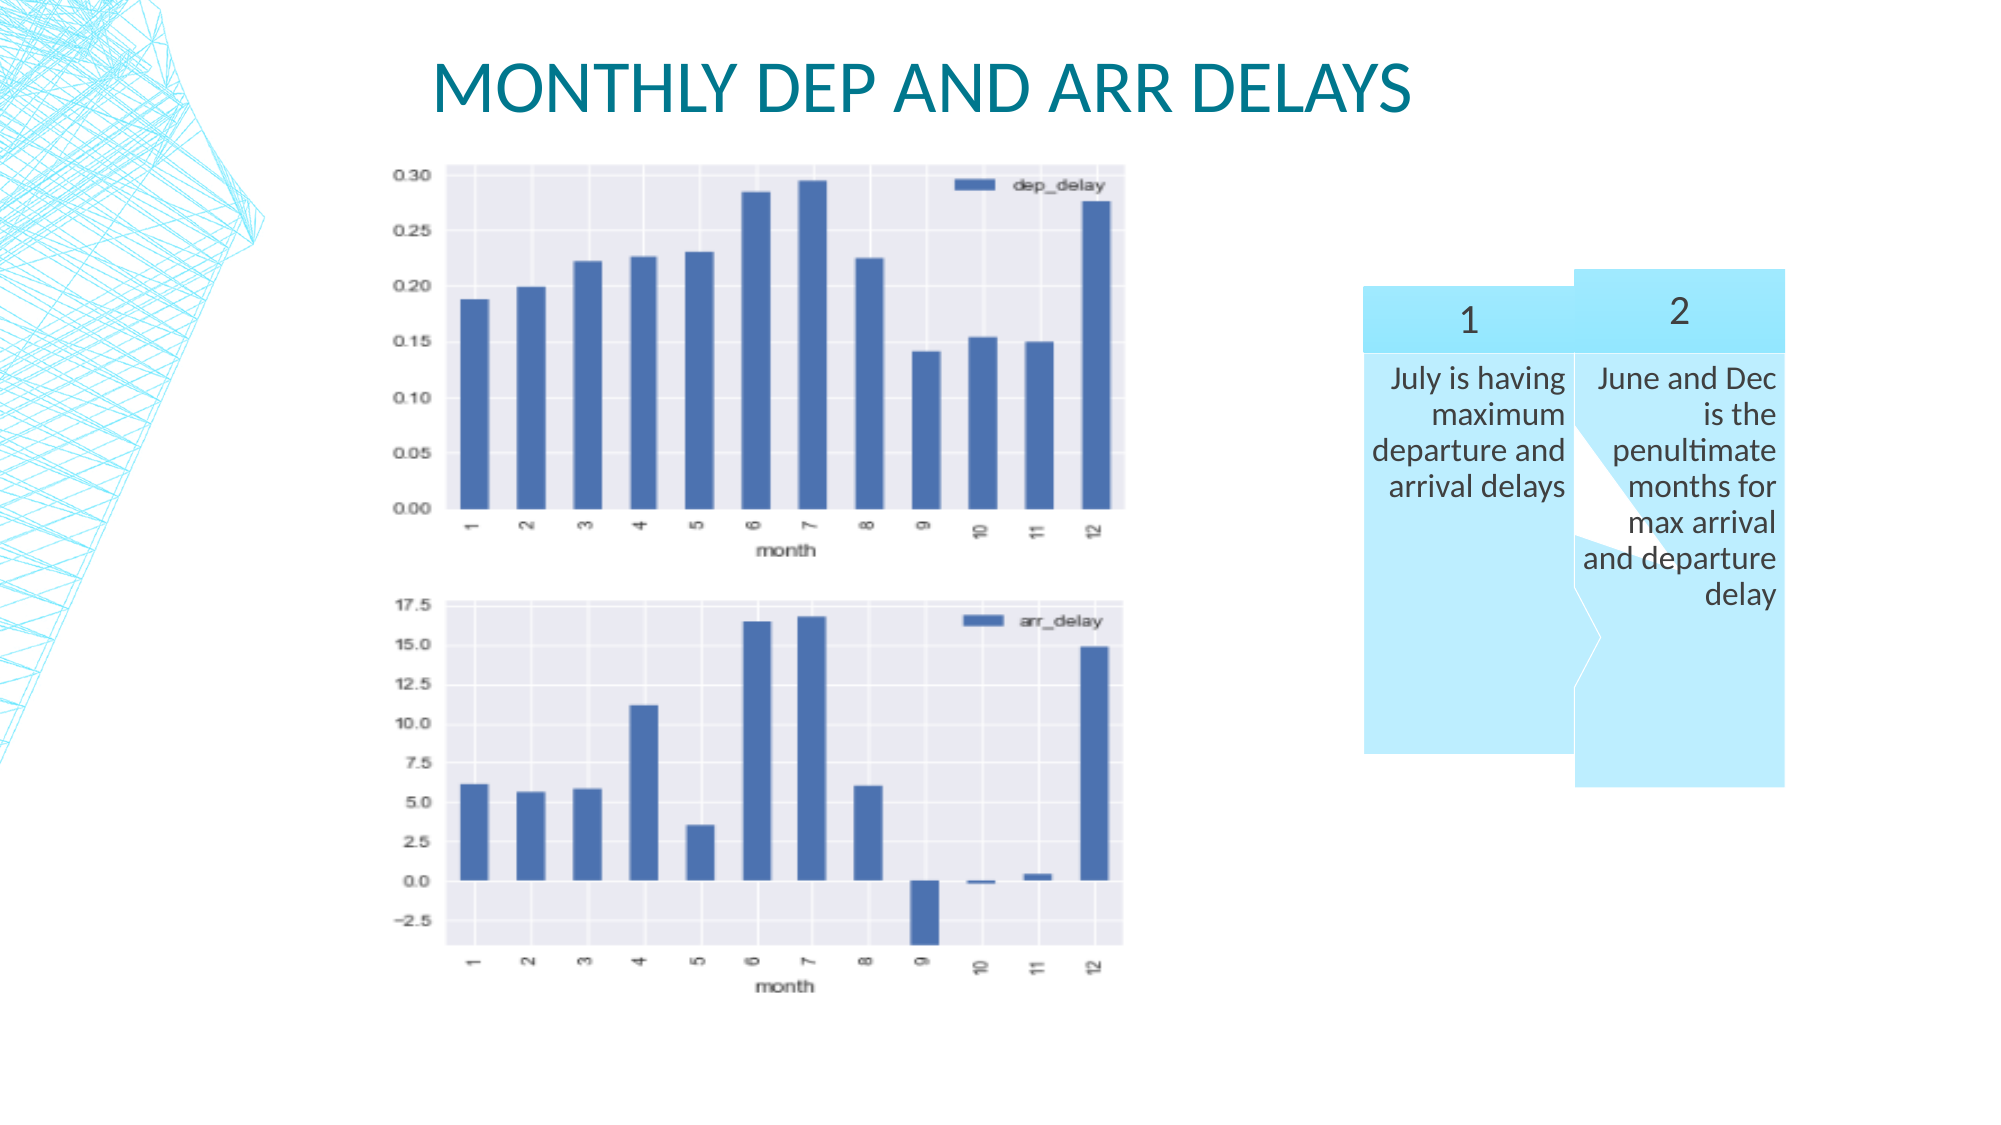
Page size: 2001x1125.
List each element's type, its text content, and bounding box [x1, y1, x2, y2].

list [1243, 269, 1918, 789]
title MONTHLY dep and arr delays [416, 29, 1598, 136]
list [324, 149, 1243, 1021]
picture [0, 0, 2001, 1125]
